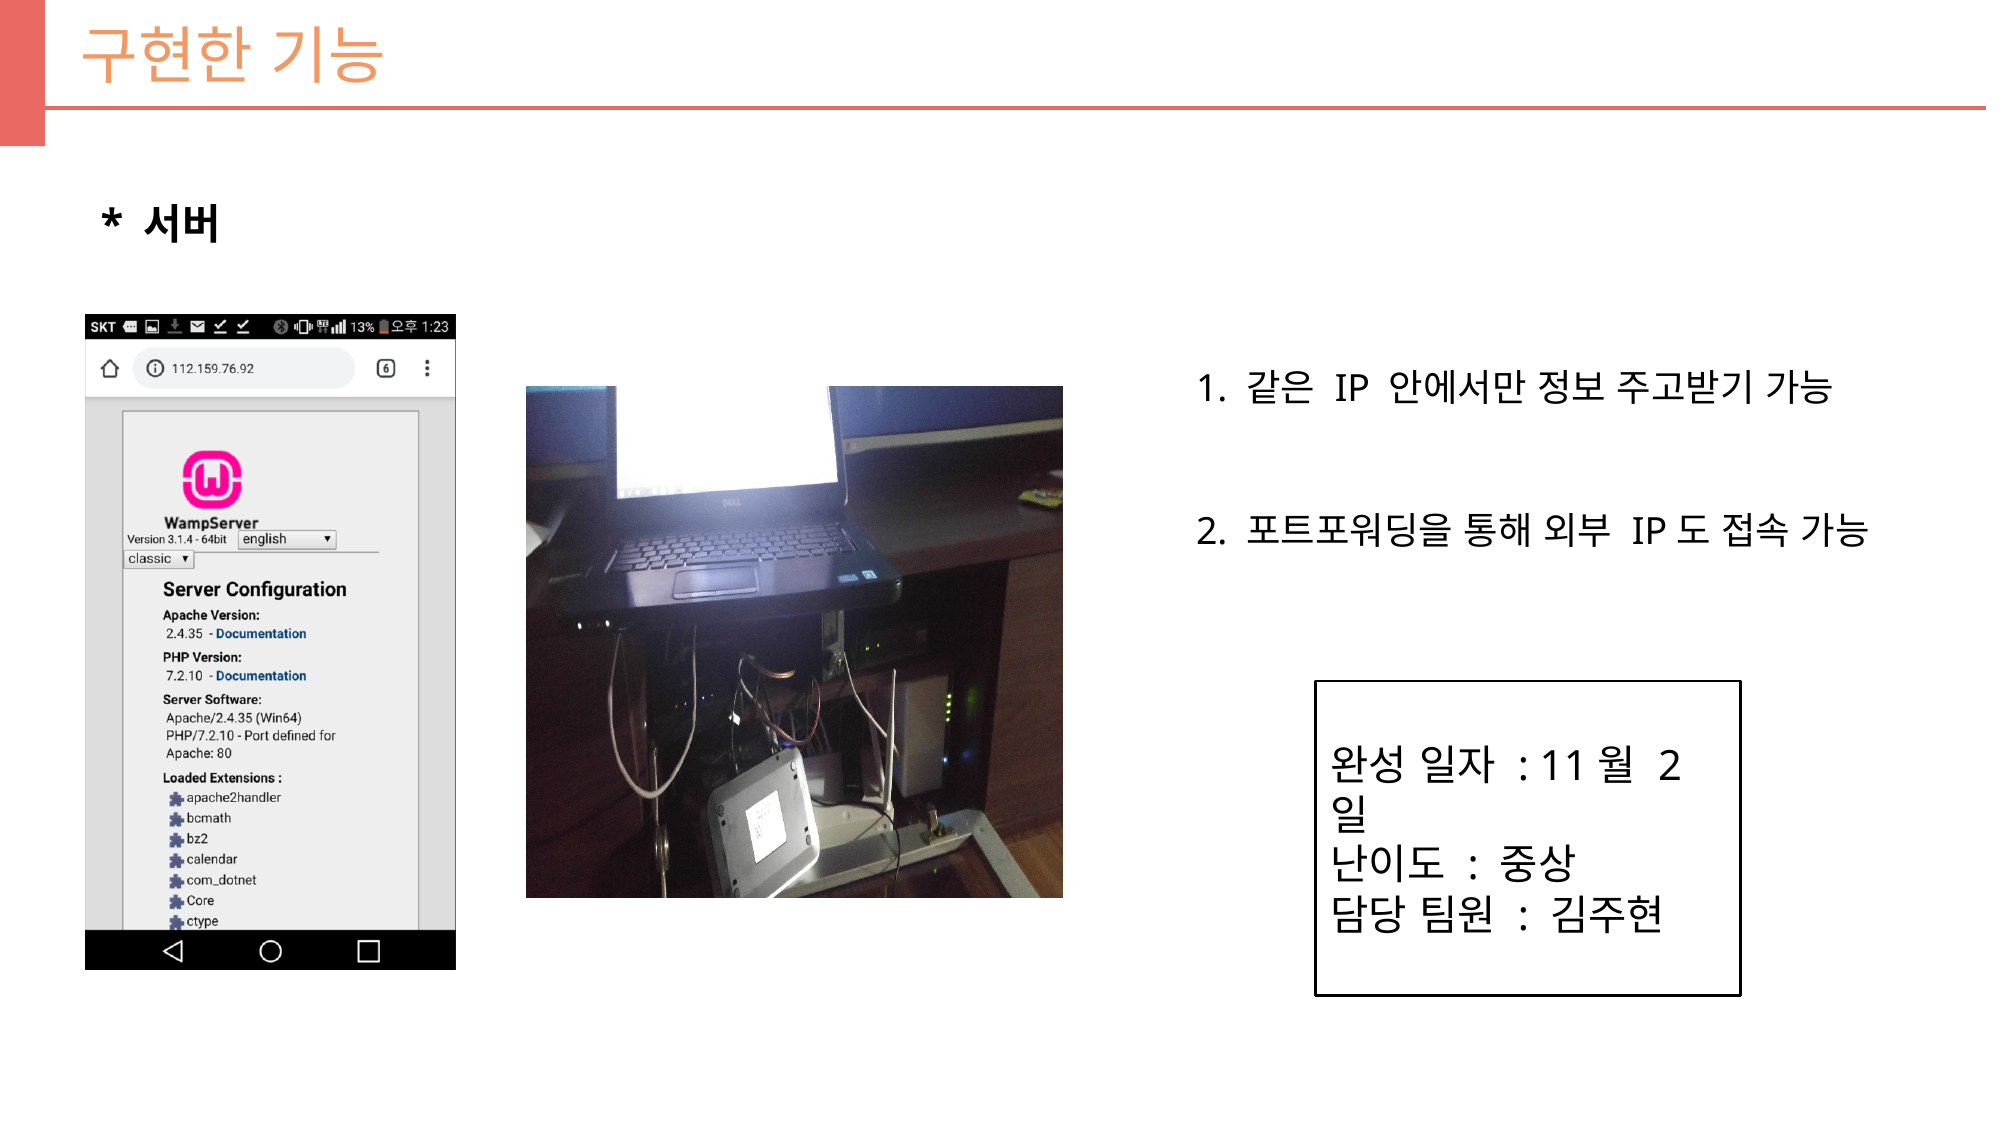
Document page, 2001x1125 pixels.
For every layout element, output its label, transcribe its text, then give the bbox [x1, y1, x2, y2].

text_box 완성 일자 : 11월 2일 난이도 : 중상 담당 팀원 : 김주현 [1315, 680, 1741, 996]
picture [526, 386, 1063, 899]
text_box 구현한 기능 [46, 8, 485, 99]
picture [85, 314, 456, 970]
text_box 1. 같은 IP 안에서만 정보 주고받기 가능 [1181, 356, 2000, 416]
text_box [0, 0, 46, 147]
text_box * 서버 [85, 190, 271, 256]
text_box 2. 포트포워딩을 통해 외부 IP도 접속 가능 [1181, 499, 2000, 560]
